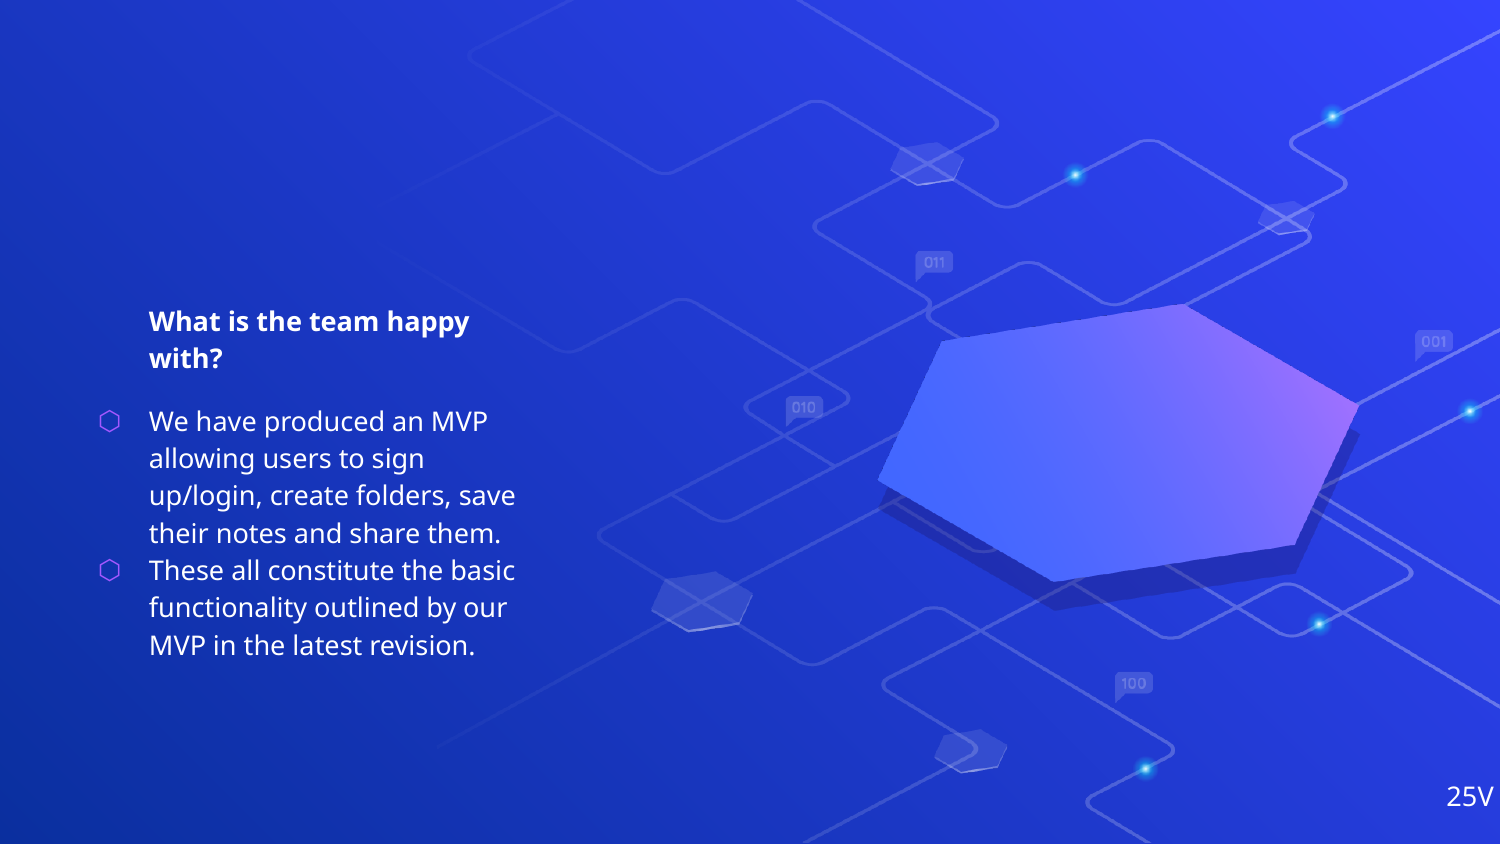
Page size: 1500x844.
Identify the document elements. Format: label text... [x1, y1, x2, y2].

picture [0, 0, 1500, 844]
slide_number ‹#›V [1403, 779, 1494, 844]
text_box What is the team happy with? We have produced an MVP allowing users to sign up/login, create folders, save their notes and share them. These all constitute the basic functionality outlined by our MVP in the latest revision. [58, 284, 552, 676]
